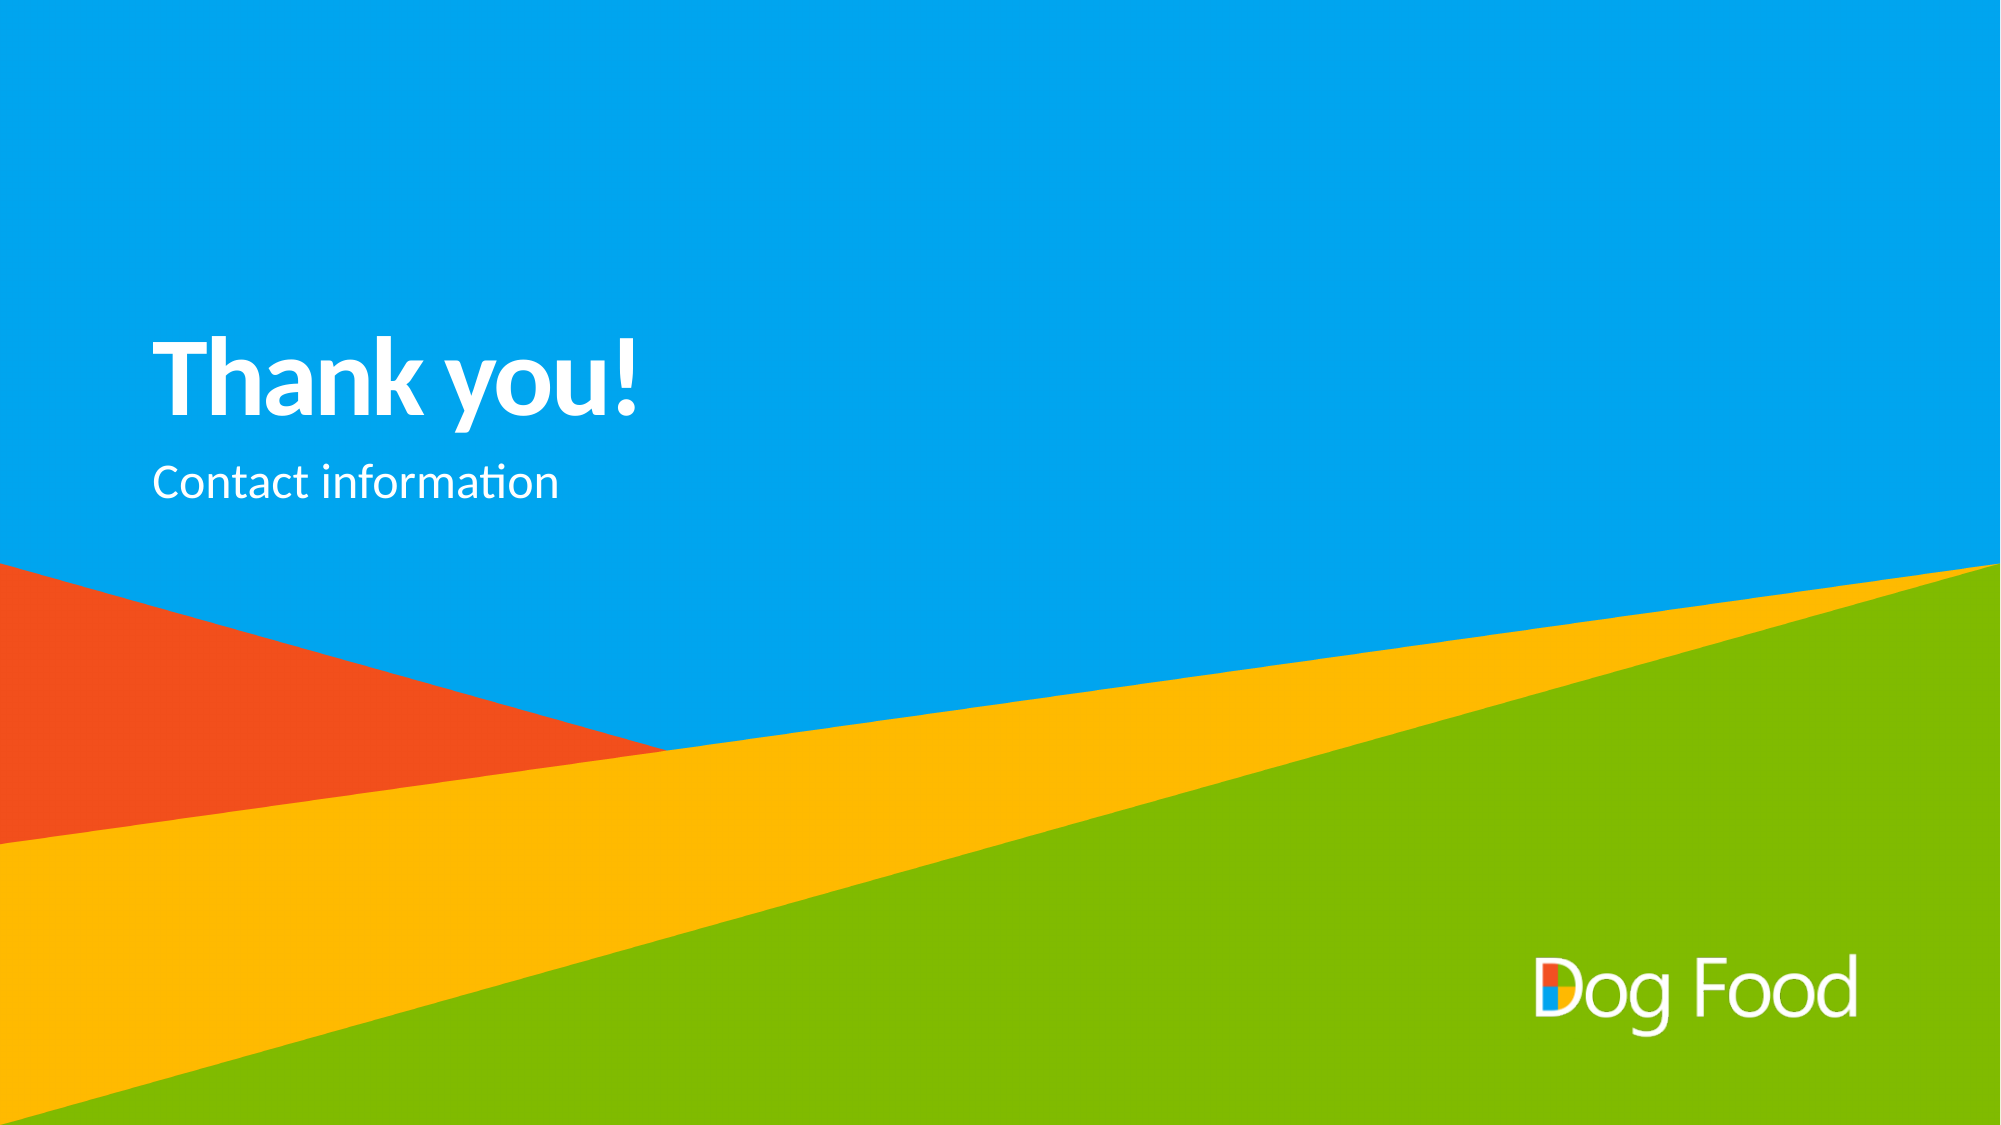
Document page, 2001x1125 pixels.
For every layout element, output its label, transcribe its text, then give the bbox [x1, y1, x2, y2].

picture [0, 564, 2001, 1125]
title Thank you! [137, 81, 1863, 447]
subtitle Contact information [137, 447, 1863, 599]
